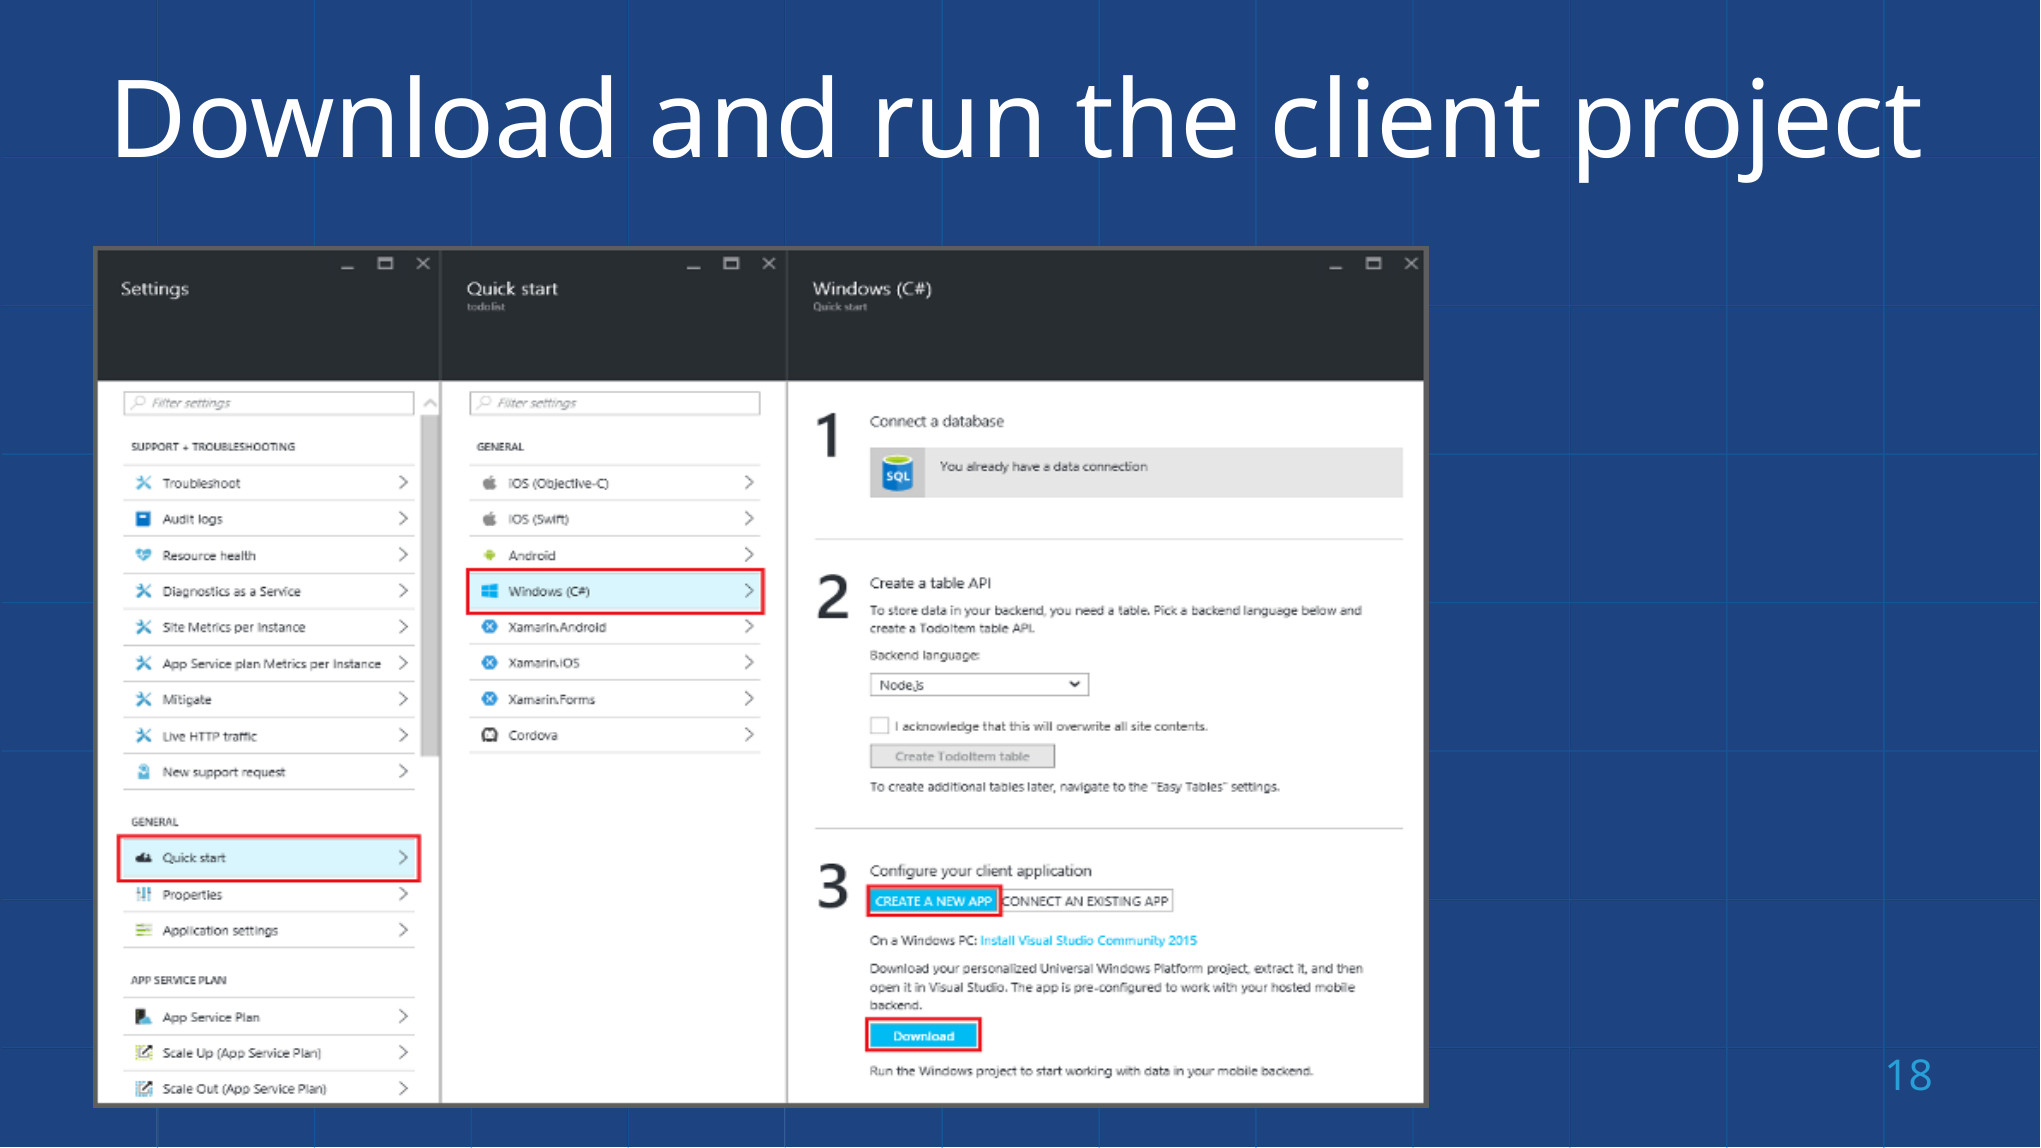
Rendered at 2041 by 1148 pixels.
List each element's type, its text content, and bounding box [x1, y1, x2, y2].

title Download and run the client project [93, 57, 1948, 218]
slide_number 18 [1488, 1046, 1948, 1108]
picture [1, 0, 2039, 1148]
